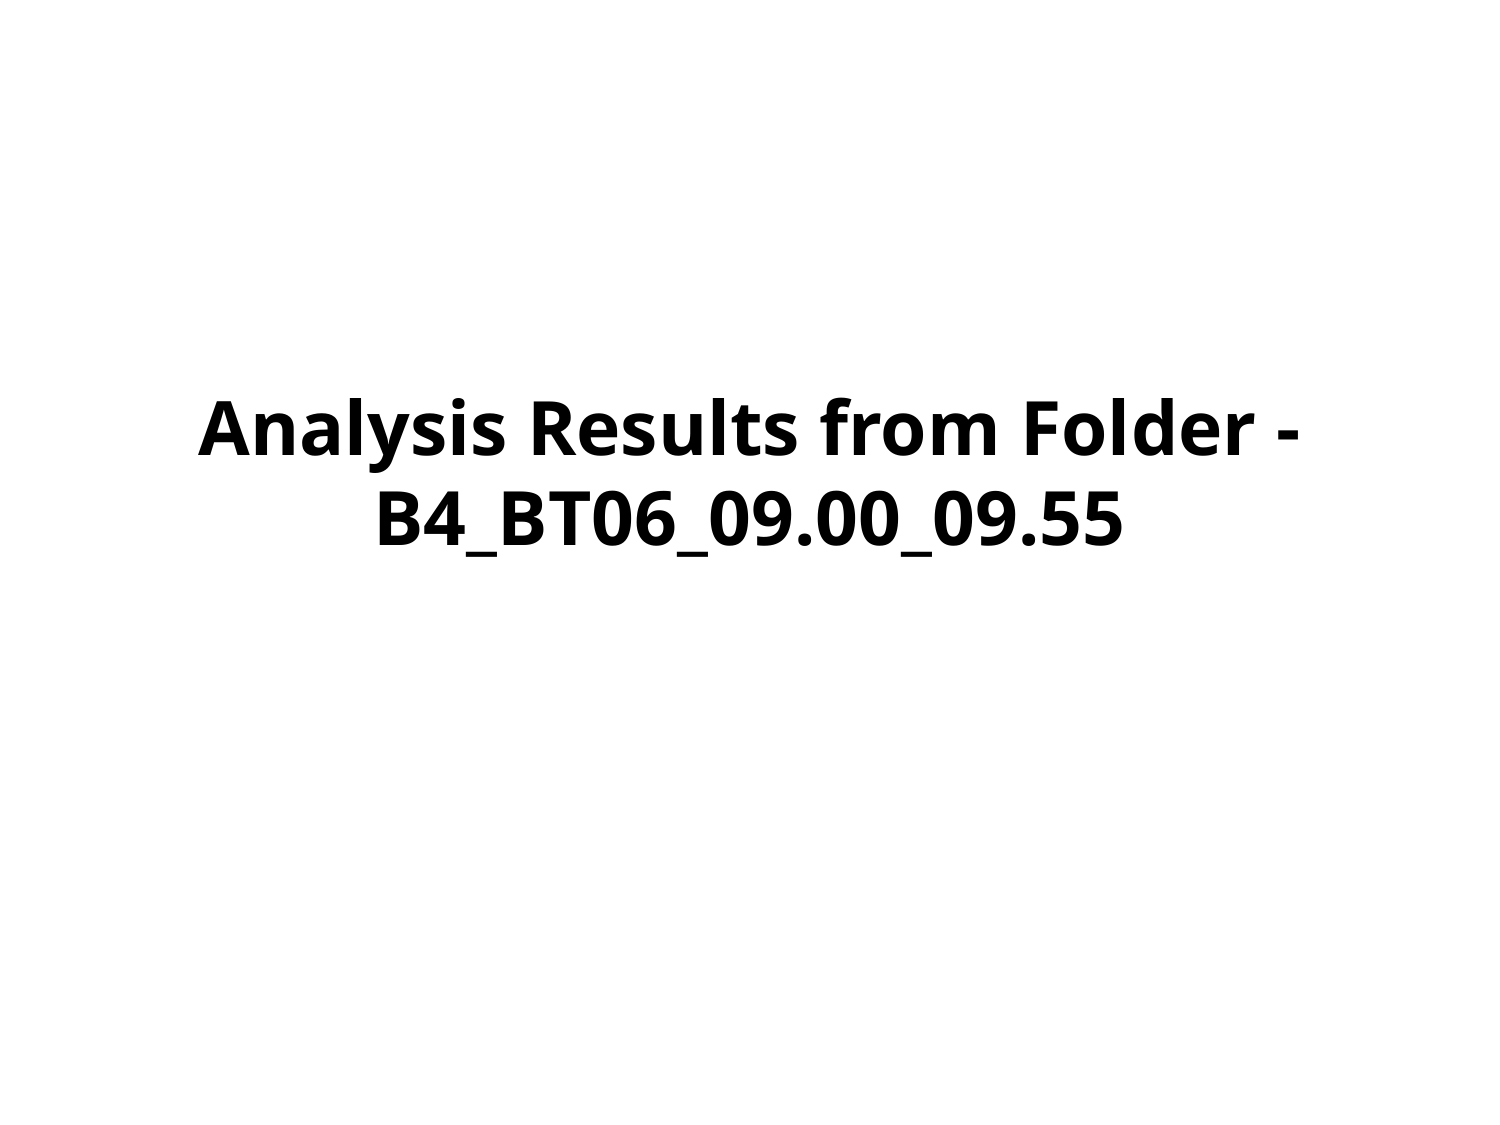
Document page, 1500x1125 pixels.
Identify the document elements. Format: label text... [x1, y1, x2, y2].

title Analysis Results from Folder - B4_BT06_09.00_09.55 [112, 349, 1388, 591]
